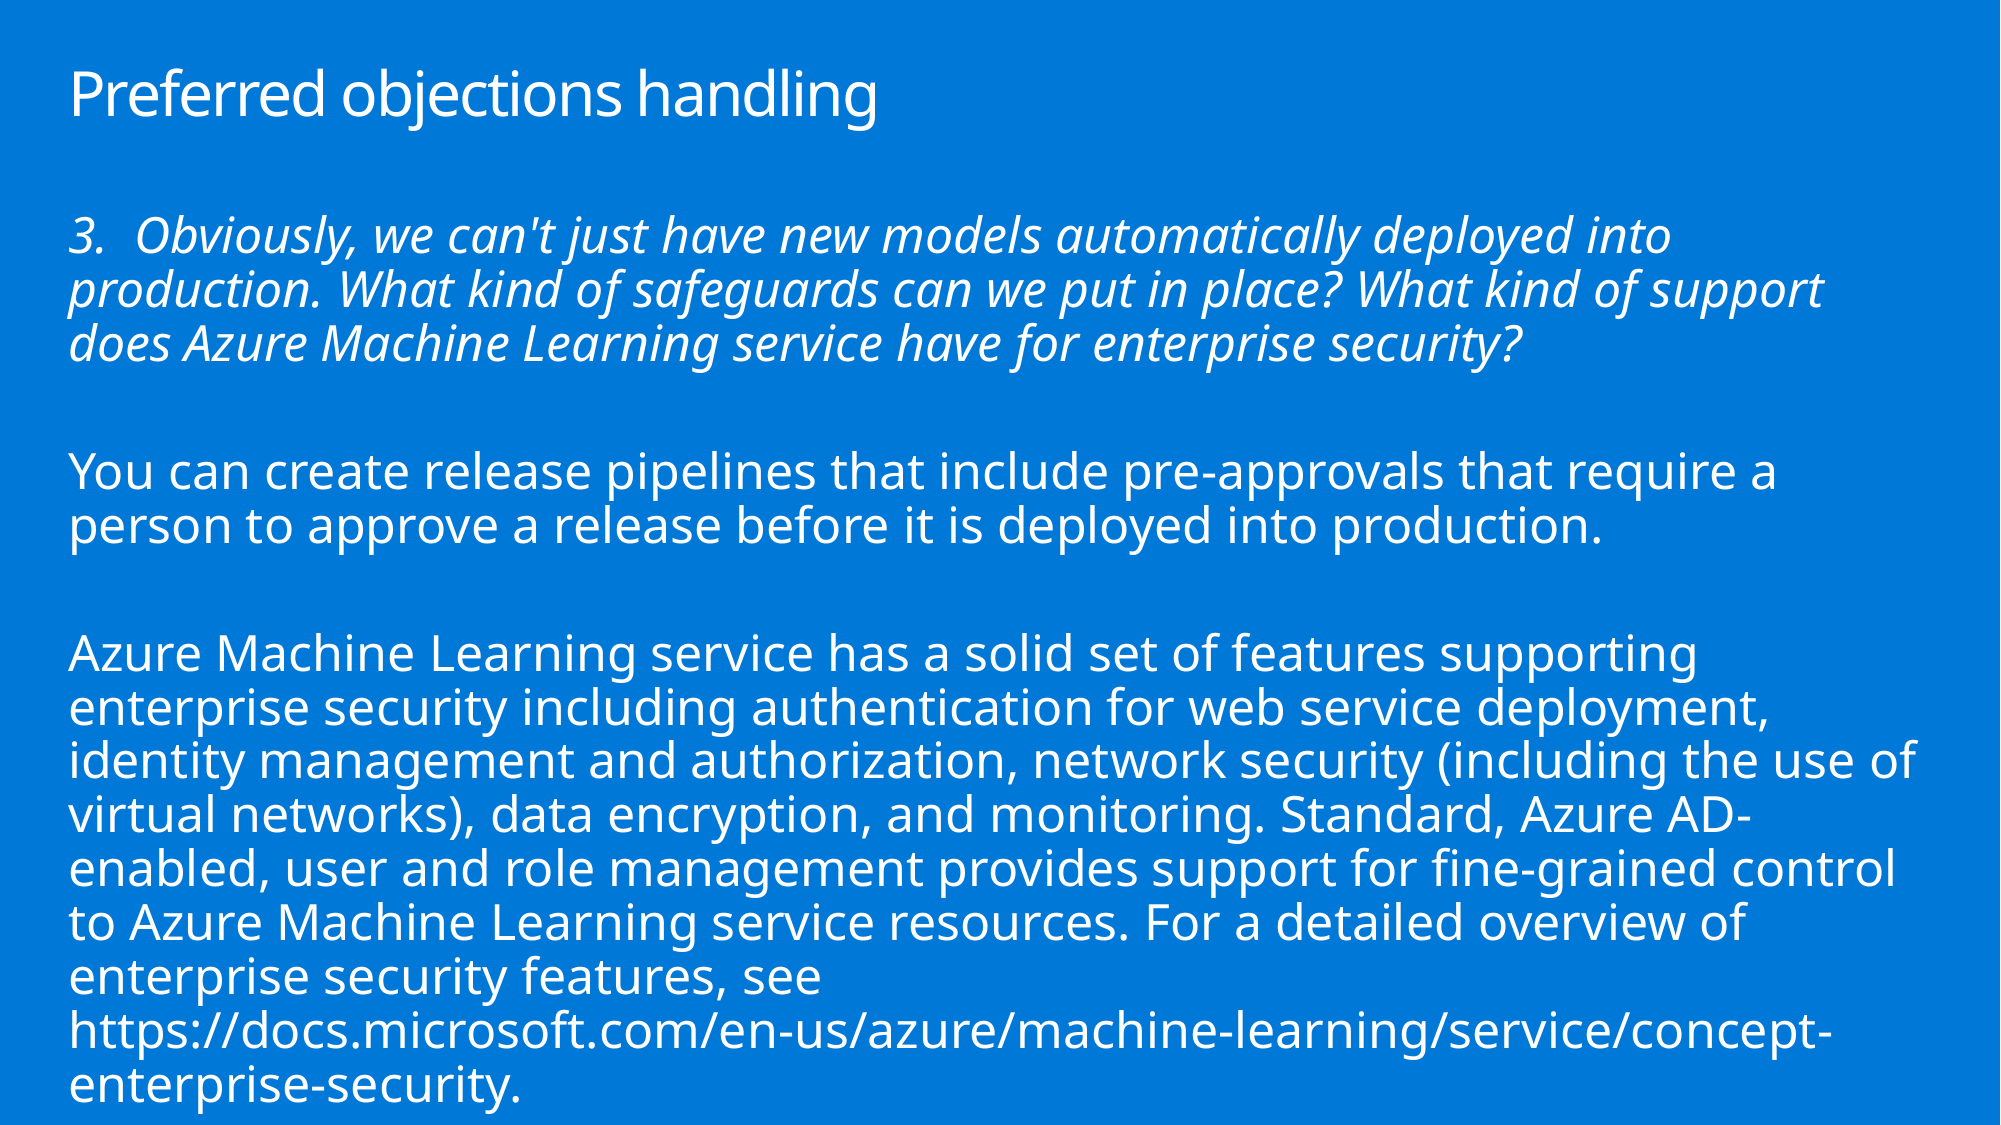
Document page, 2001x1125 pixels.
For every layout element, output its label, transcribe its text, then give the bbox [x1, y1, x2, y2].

list 3. Obviously, we can't just have new models automatically deployed into production. What kind of safeguards can we put in place? What kind of support does Azure Machine Learning service have for enterprise security? You can create release pipelines that include pre-approvals that require a person to approve a release before it is deployed into production. Azure Machine Learning service has a solid set of features supporting enterprise security including authentication for web service deployment, identity management and authorization, network security (including the use of virtual networks), data encryption, and monitoring. Standard, Azure AD-enabled, user and role management provides support for fine-grained control to Azure Machine Learning service resources. For a detailed overview of enterprise security features, see https://docs.microsoft.com/en-us/azure/machine-learning/service/concept-enterprise-security. [44, 196, 1956, 1062]
title Preferred objections handling [44, 47, 1957, 196]
